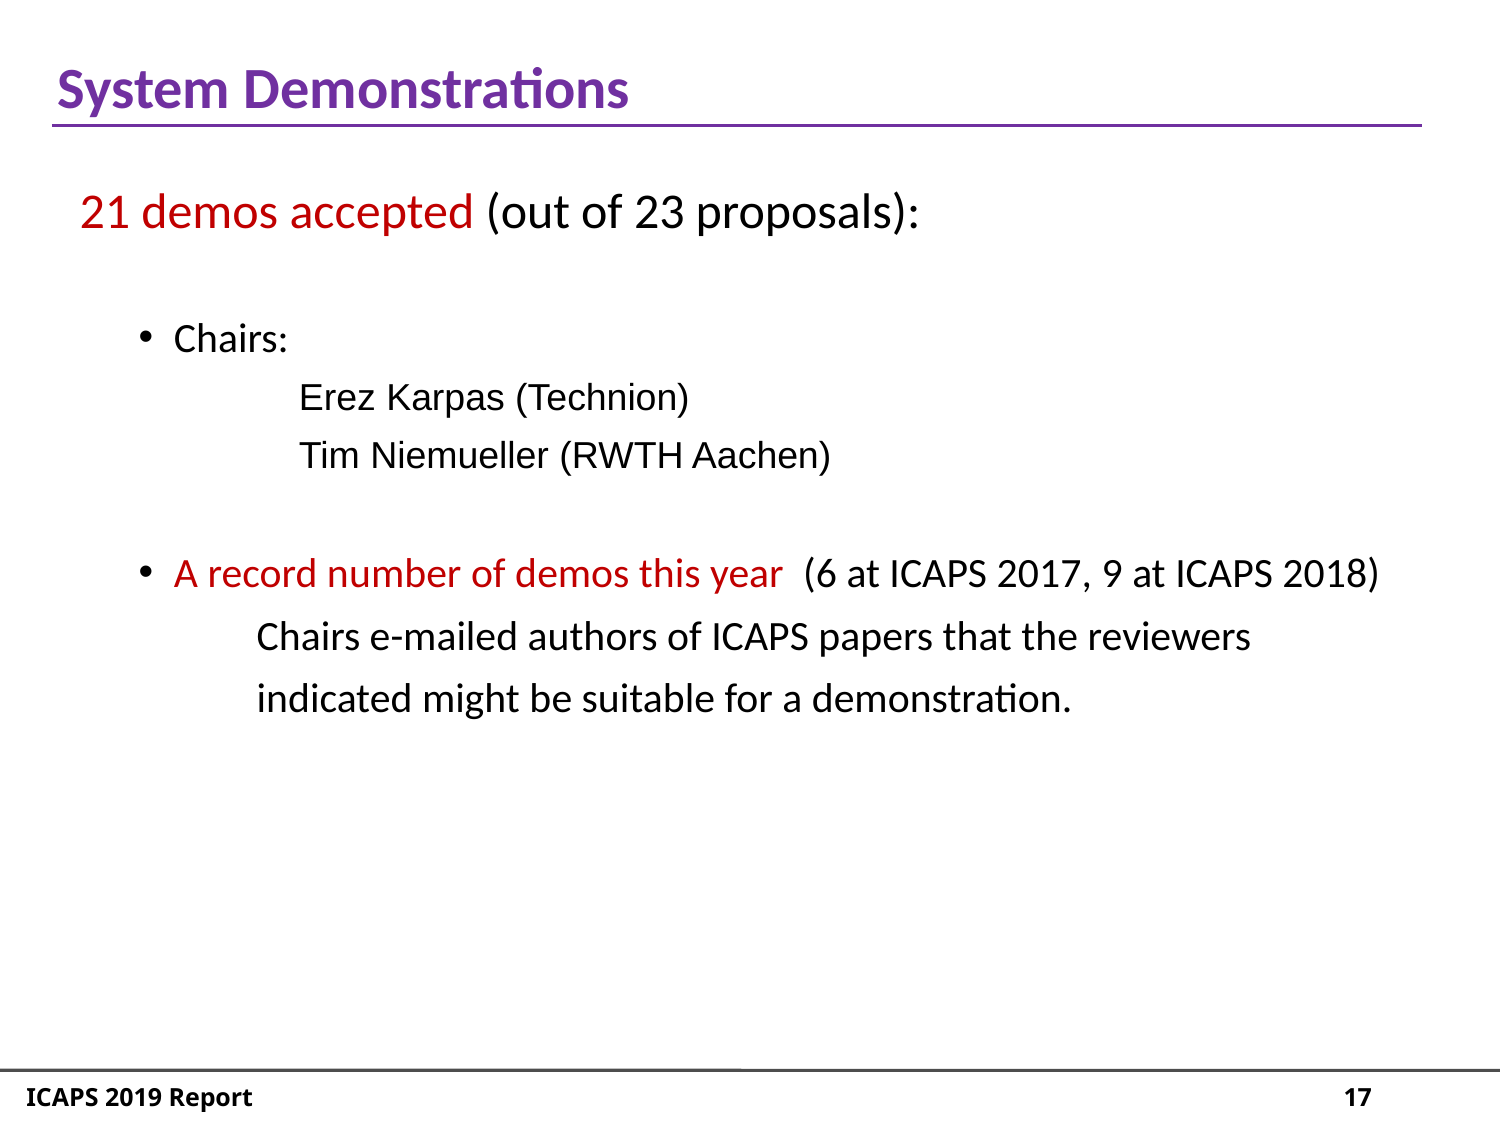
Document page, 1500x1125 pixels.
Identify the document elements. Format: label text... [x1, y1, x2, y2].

text_box System Demonstrations [29, 42, 1380, 126]
text_box 21 demos accepted (out of 23 proposals): Chairs: Erez Karpas (Technion) Tim Niemueller (RWTH Aachen) A record number of demos this year (6 at ICAPS 2017, 9 at ICAPS 2018) Chairs e-mailed authors of ICAPS papers that the reviewers indicated might be suitable for a demonstration. [64, 170, 1463, 786]
